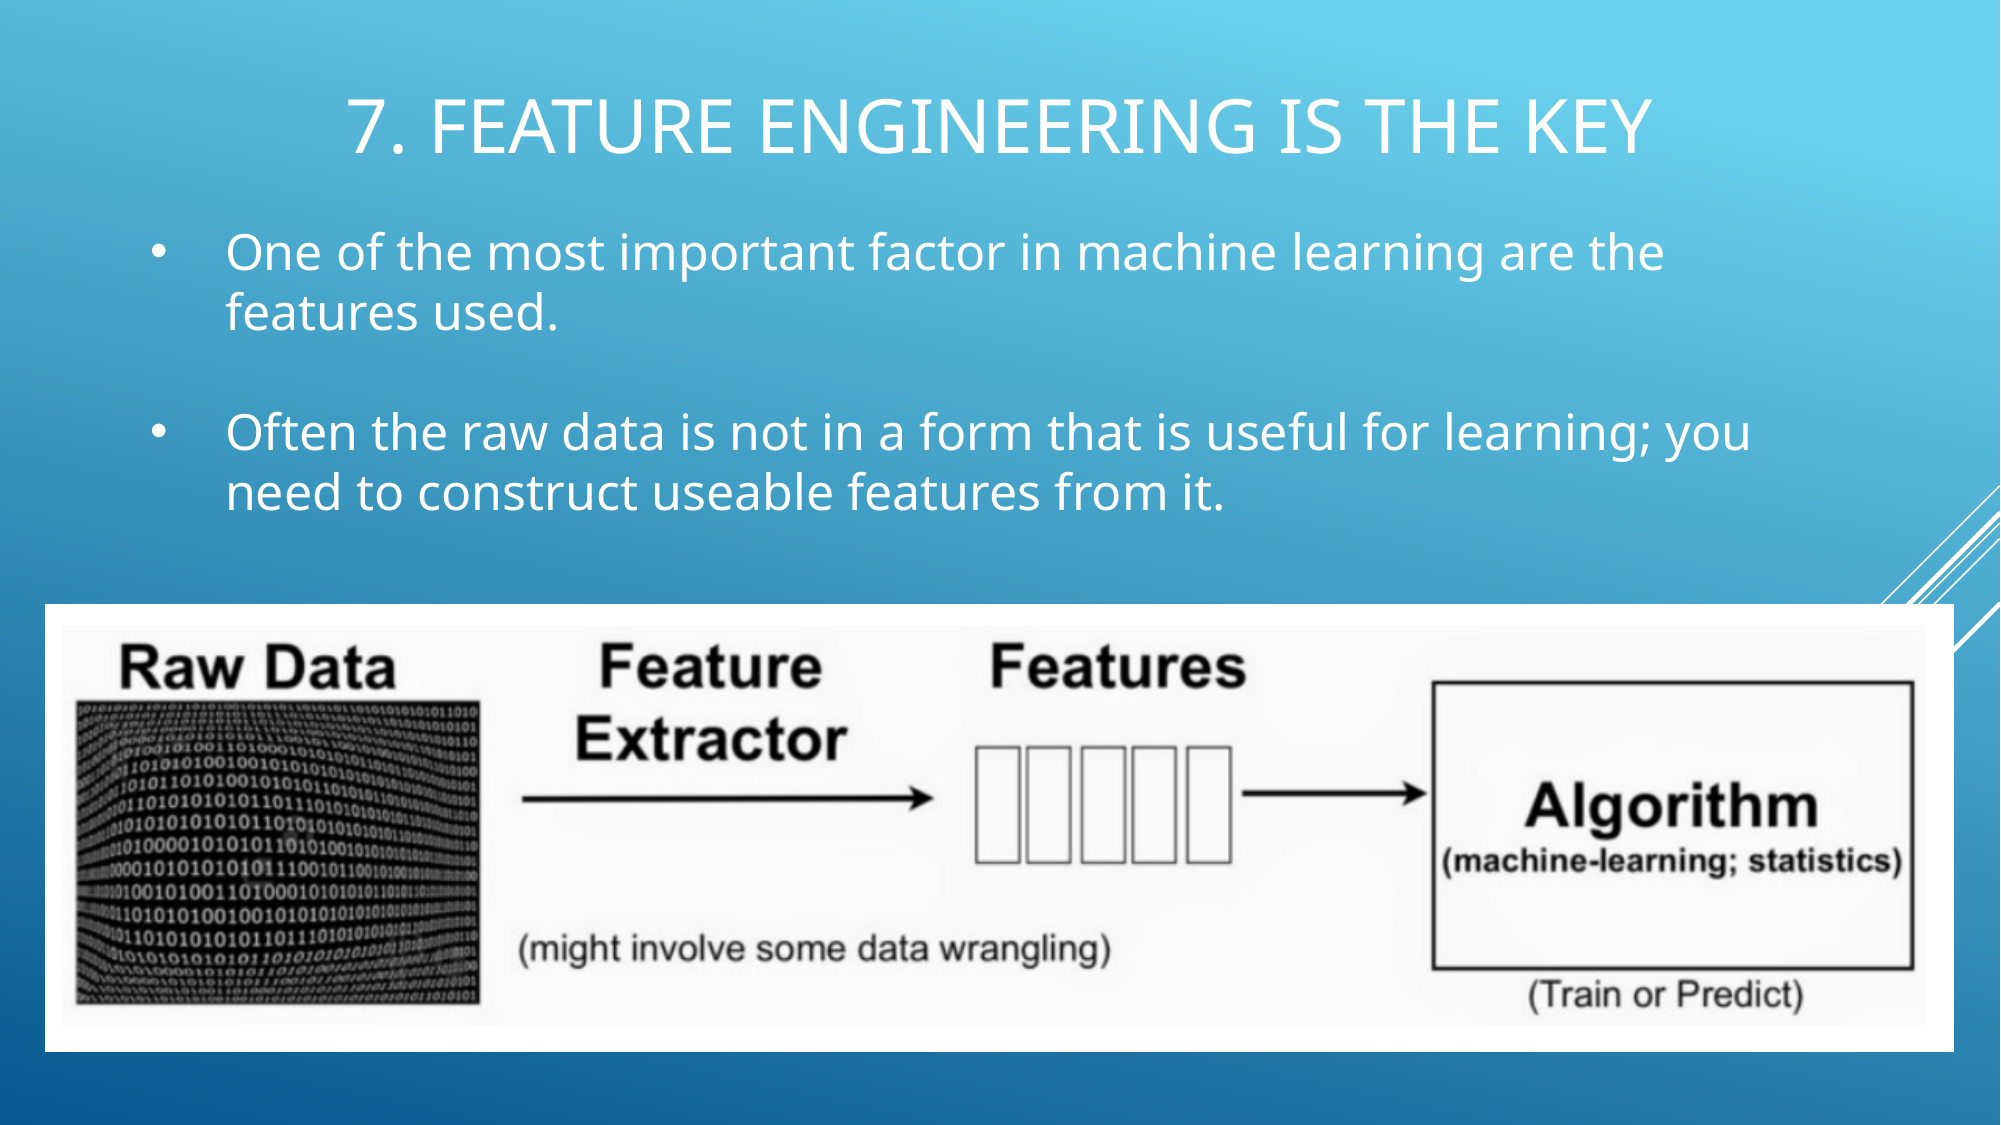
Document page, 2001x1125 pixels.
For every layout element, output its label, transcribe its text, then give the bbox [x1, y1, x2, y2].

picture [45, 604, 1955, 1053]
text_box One of the most important factor in machine learning are the features used. Often the raw data is not in a form that is useful for learning; you need to construct useable features from it. [135, 212, 1865, 528]
title 7. Feature Engineering is the Key [165, 51, 1835, 176]
